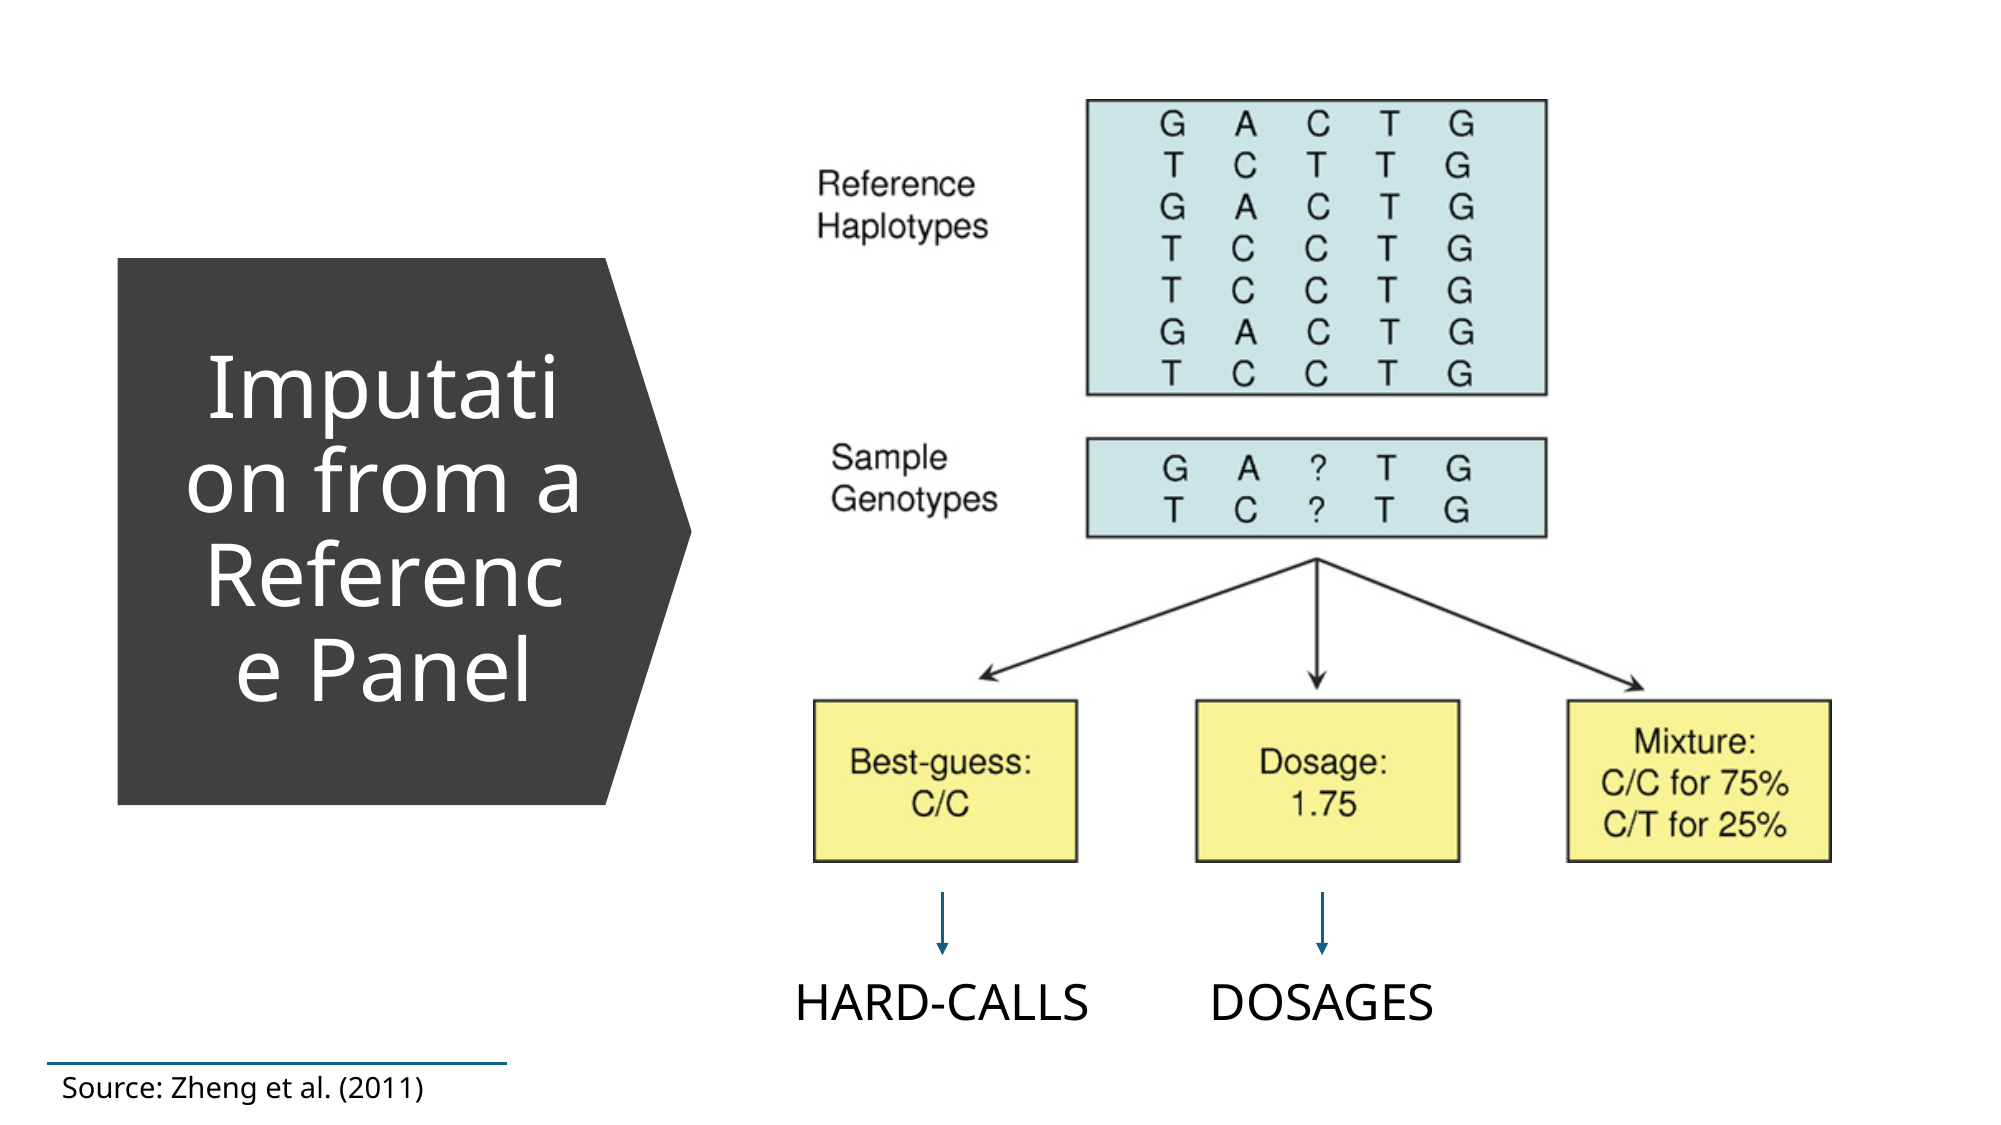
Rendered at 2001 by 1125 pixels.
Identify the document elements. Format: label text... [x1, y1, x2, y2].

text_box DOSAGES [1157, 963, 1489, 1038]
text_box HARD-CALLS [776, 963, 1108, 1038]
text_box Source: Zheng et al. (2011) [47, 1061, 557, 1112]
text_box [116, 256, 694, 807]
picture [813, 98, 1832, 863]
title Imputation from a Reference Panel [168, 322, 601, 741]
